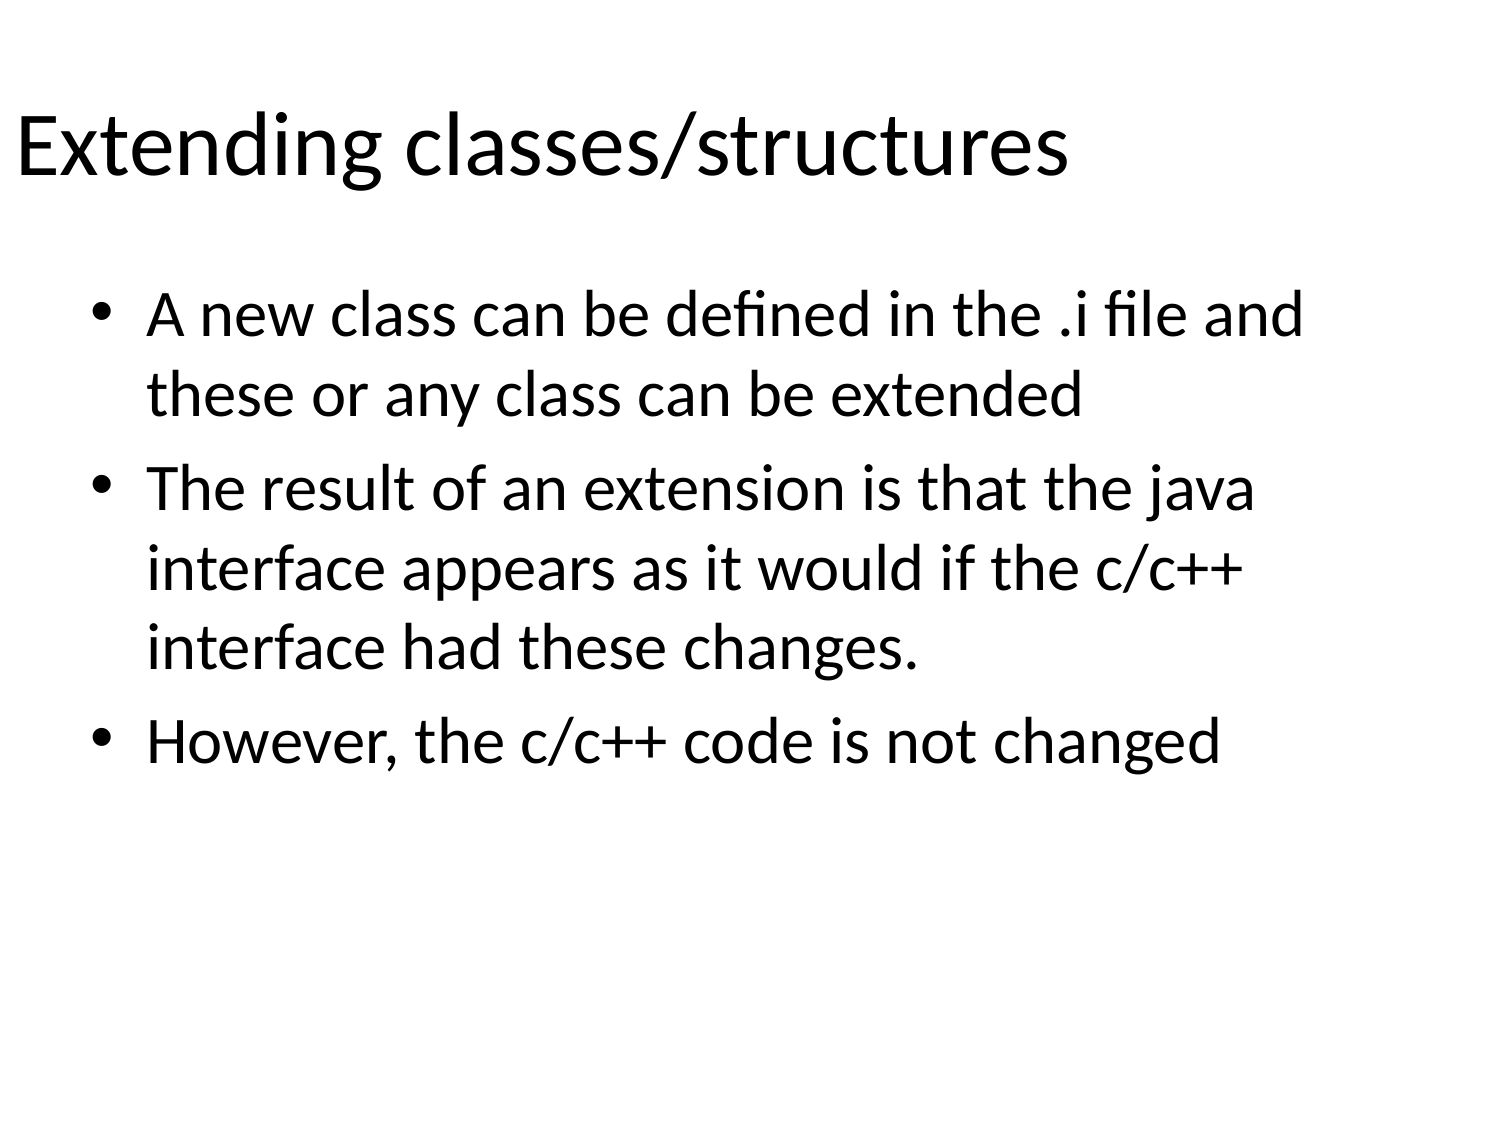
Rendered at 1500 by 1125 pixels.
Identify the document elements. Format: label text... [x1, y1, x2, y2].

title Extending classes/structures [0, 45, 1500, 233]
list A new class can be defined in the .i file and these or any class can be extended The result of an extension is that the java interface appears as it would if the c/c++ interface had these changes. However, the c/c++ code is not changed [75, 262, 1425, 1005]
